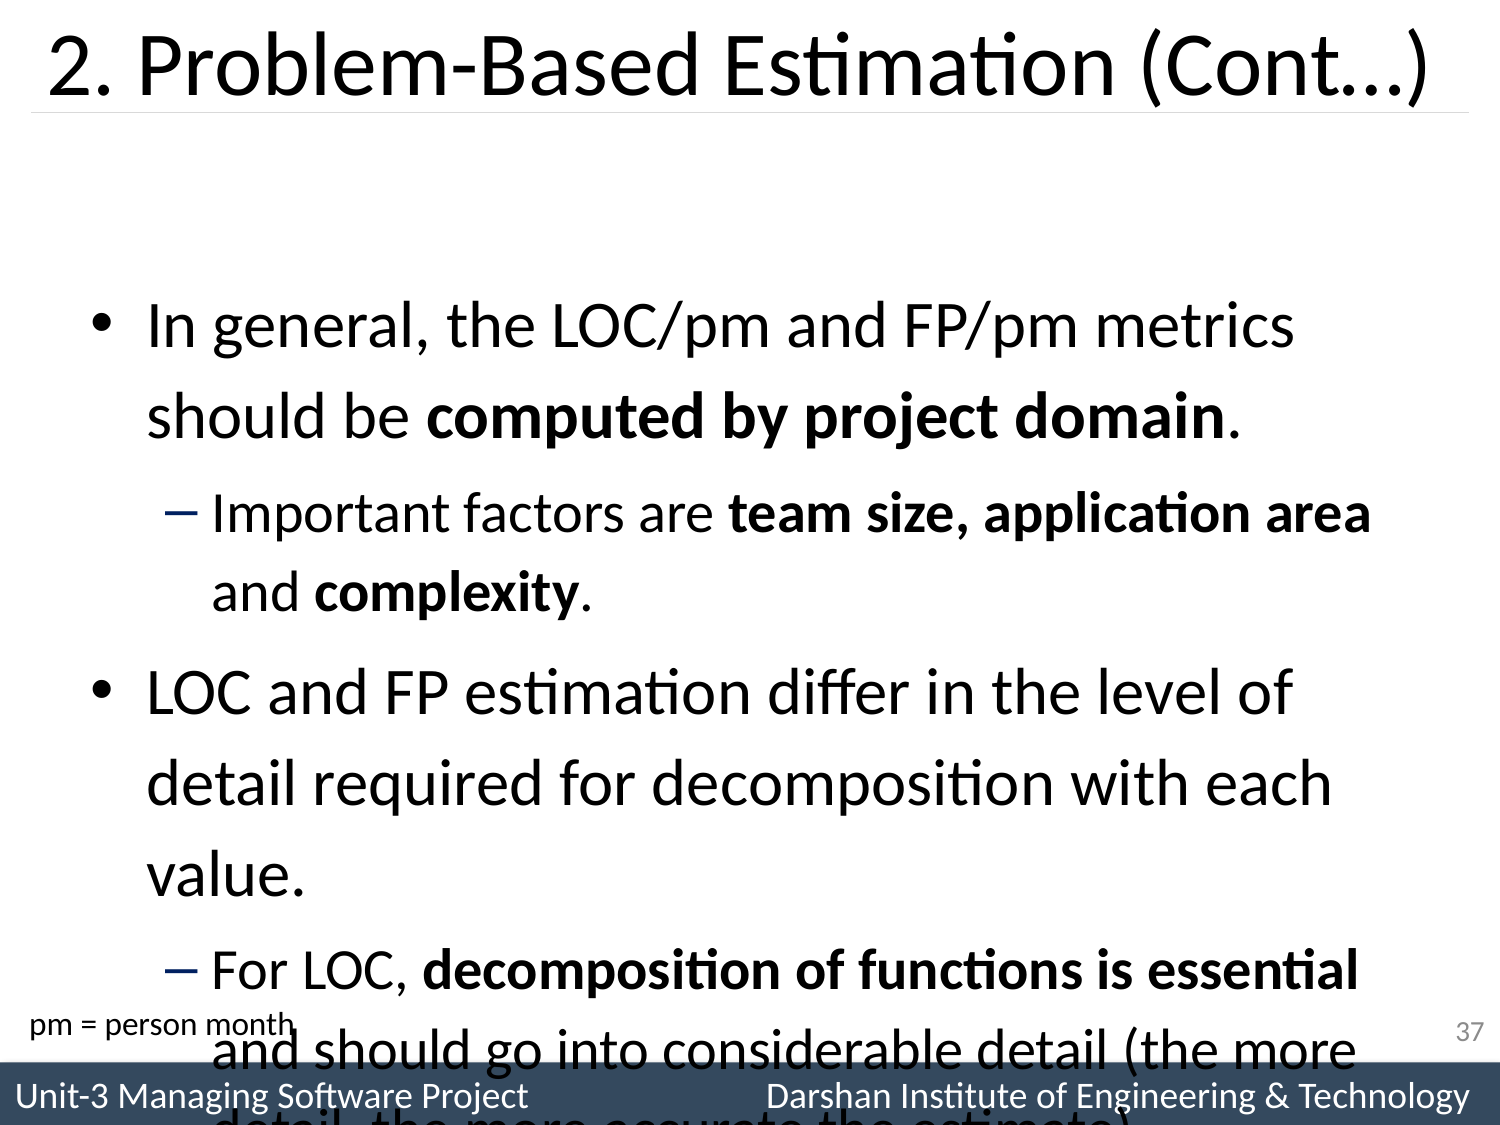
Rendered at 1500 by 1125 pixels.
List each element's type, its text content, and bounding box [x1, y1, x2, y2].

list In general, the LOC/pm and FP/pm metrics should be computed by project domain. Important factors are team size, application area and complexity. LOC and FP estimation differ in the level of detail required for decomposition with each value. For LOC, decomposition of functions is essential and should go into considerable detail (the more detail, the more accurate the estimate) For FP, decomposition occurs for the five information domain characteristics and the 14 adjustment factors. External Inputs, External Outputs, External Inquiries, Internal Logical Files, External Interface Files [75, 262, 1425, 1005]
title 2. Problem-Based Estimation (Cont…) [31, 0, 1469, 125]
text_box pm = person month [14, 994, 311, 1050]
slide_number 37 [1149, 999, 1500, 1060]
